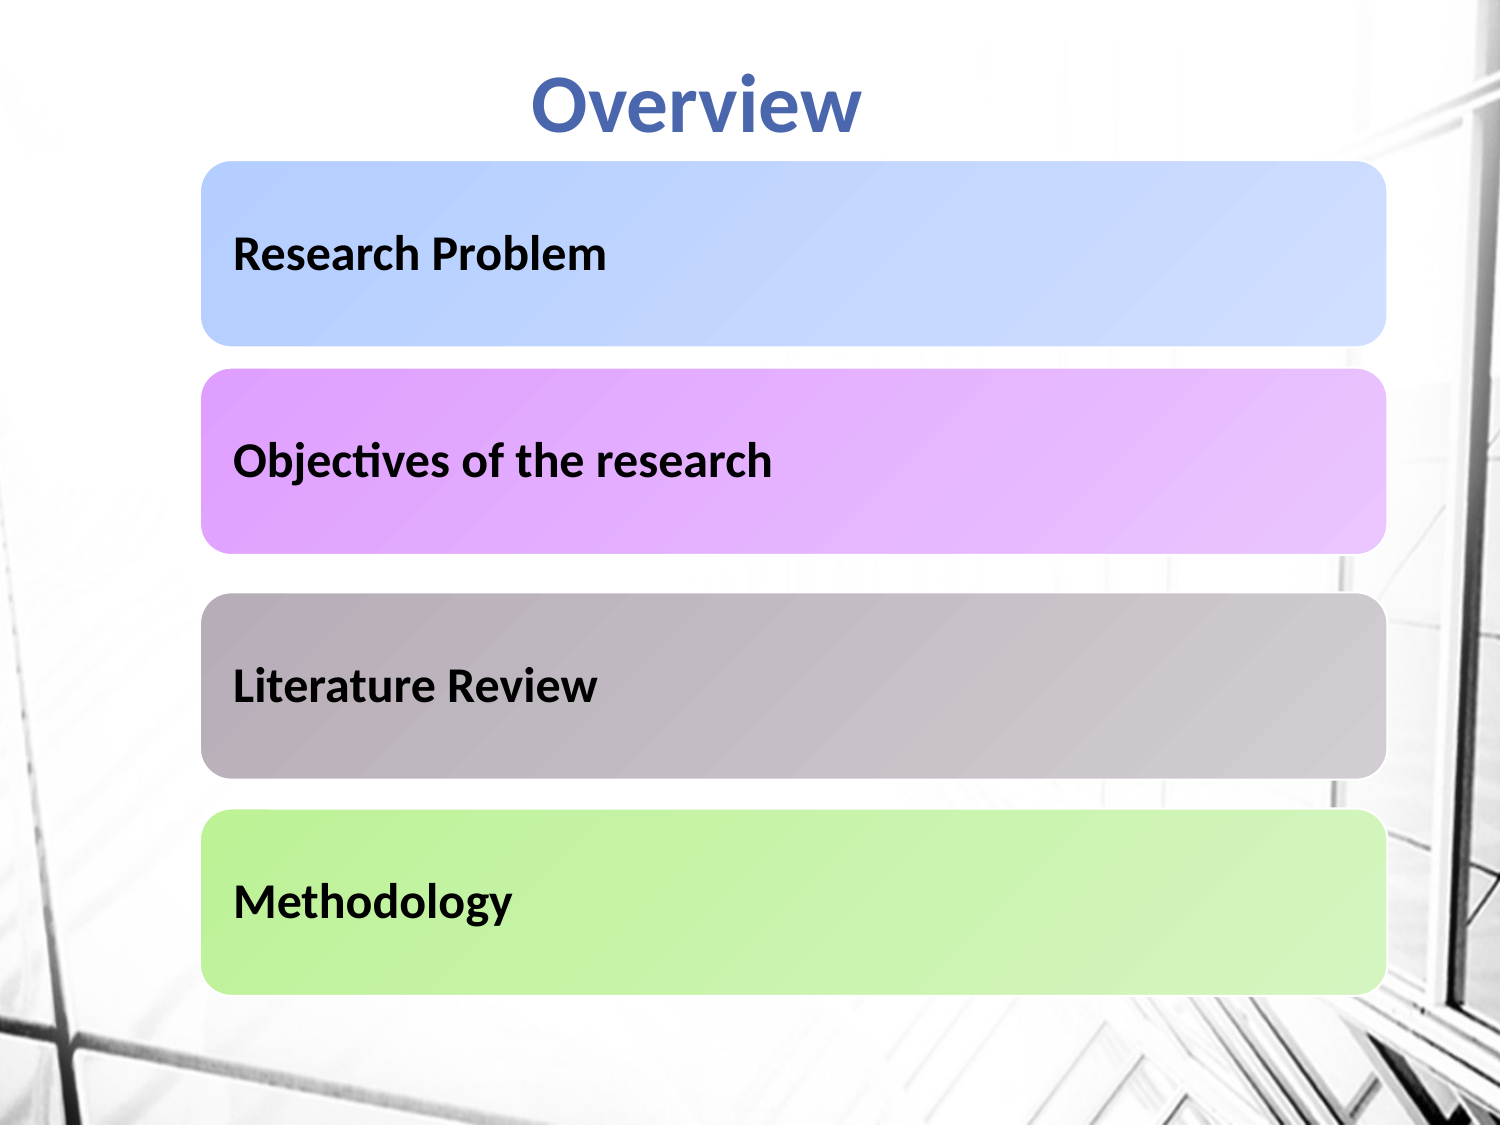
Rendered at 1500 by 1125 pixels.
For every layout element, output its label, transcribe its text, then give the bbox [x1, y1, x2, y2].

picture [0, 0, 1500, 1125]
title Overview [162, 75, 1232, 156]
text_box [199, 155, 1388, 1000]
